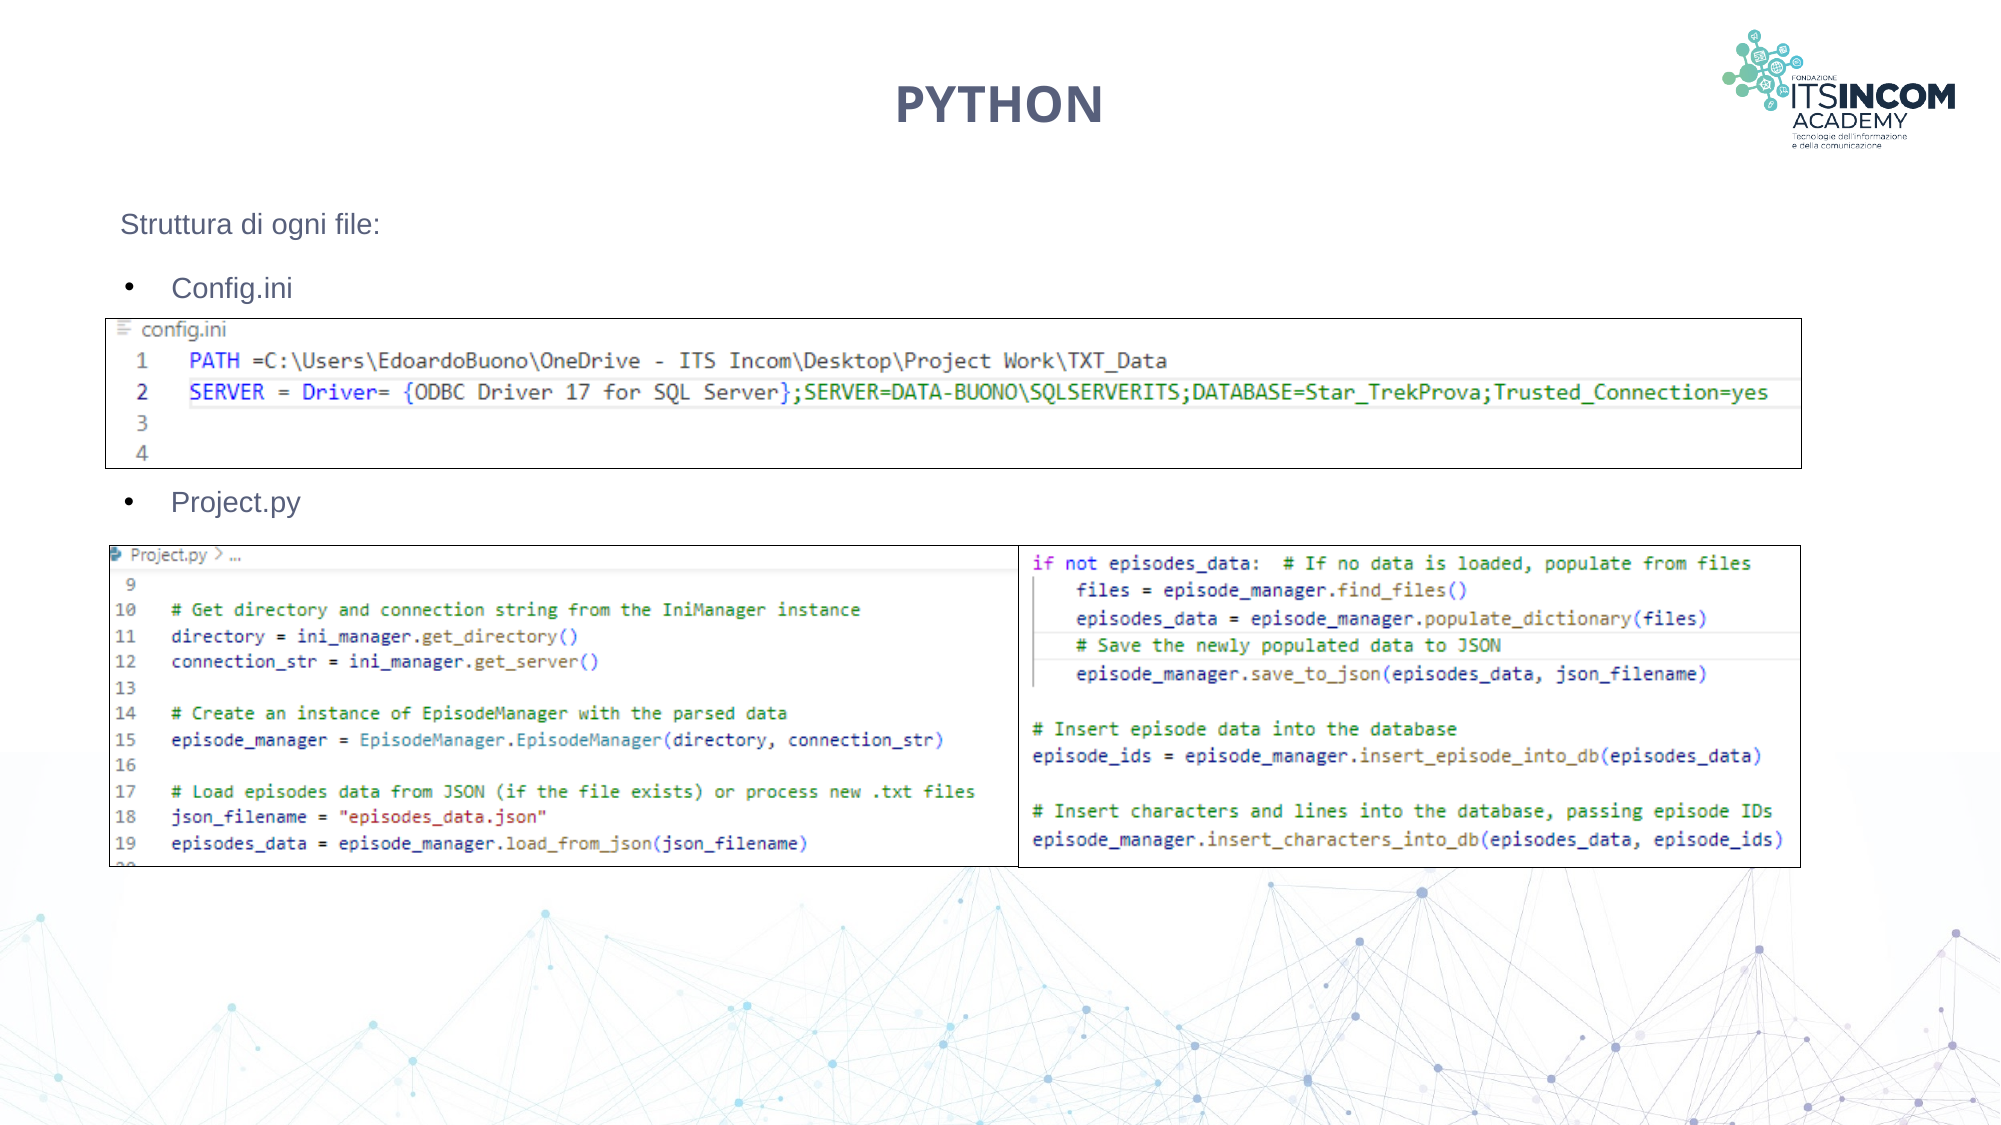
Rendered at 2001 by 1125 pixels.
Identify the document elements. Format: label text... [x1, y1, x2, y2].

text_box PYTHON​ [109, 63, 1712, 178]
picture [1717, 0, 1958, 194]
text_box Struttura di ogni file: [105, 193, 1785, 249]
text_box Config.ini [109, 261, 407, 318]
picture [105, 318, 1802, 470]
picture [0, 544, 2000, 1125]
text_box Project.py [109, 480, 418, 544]
